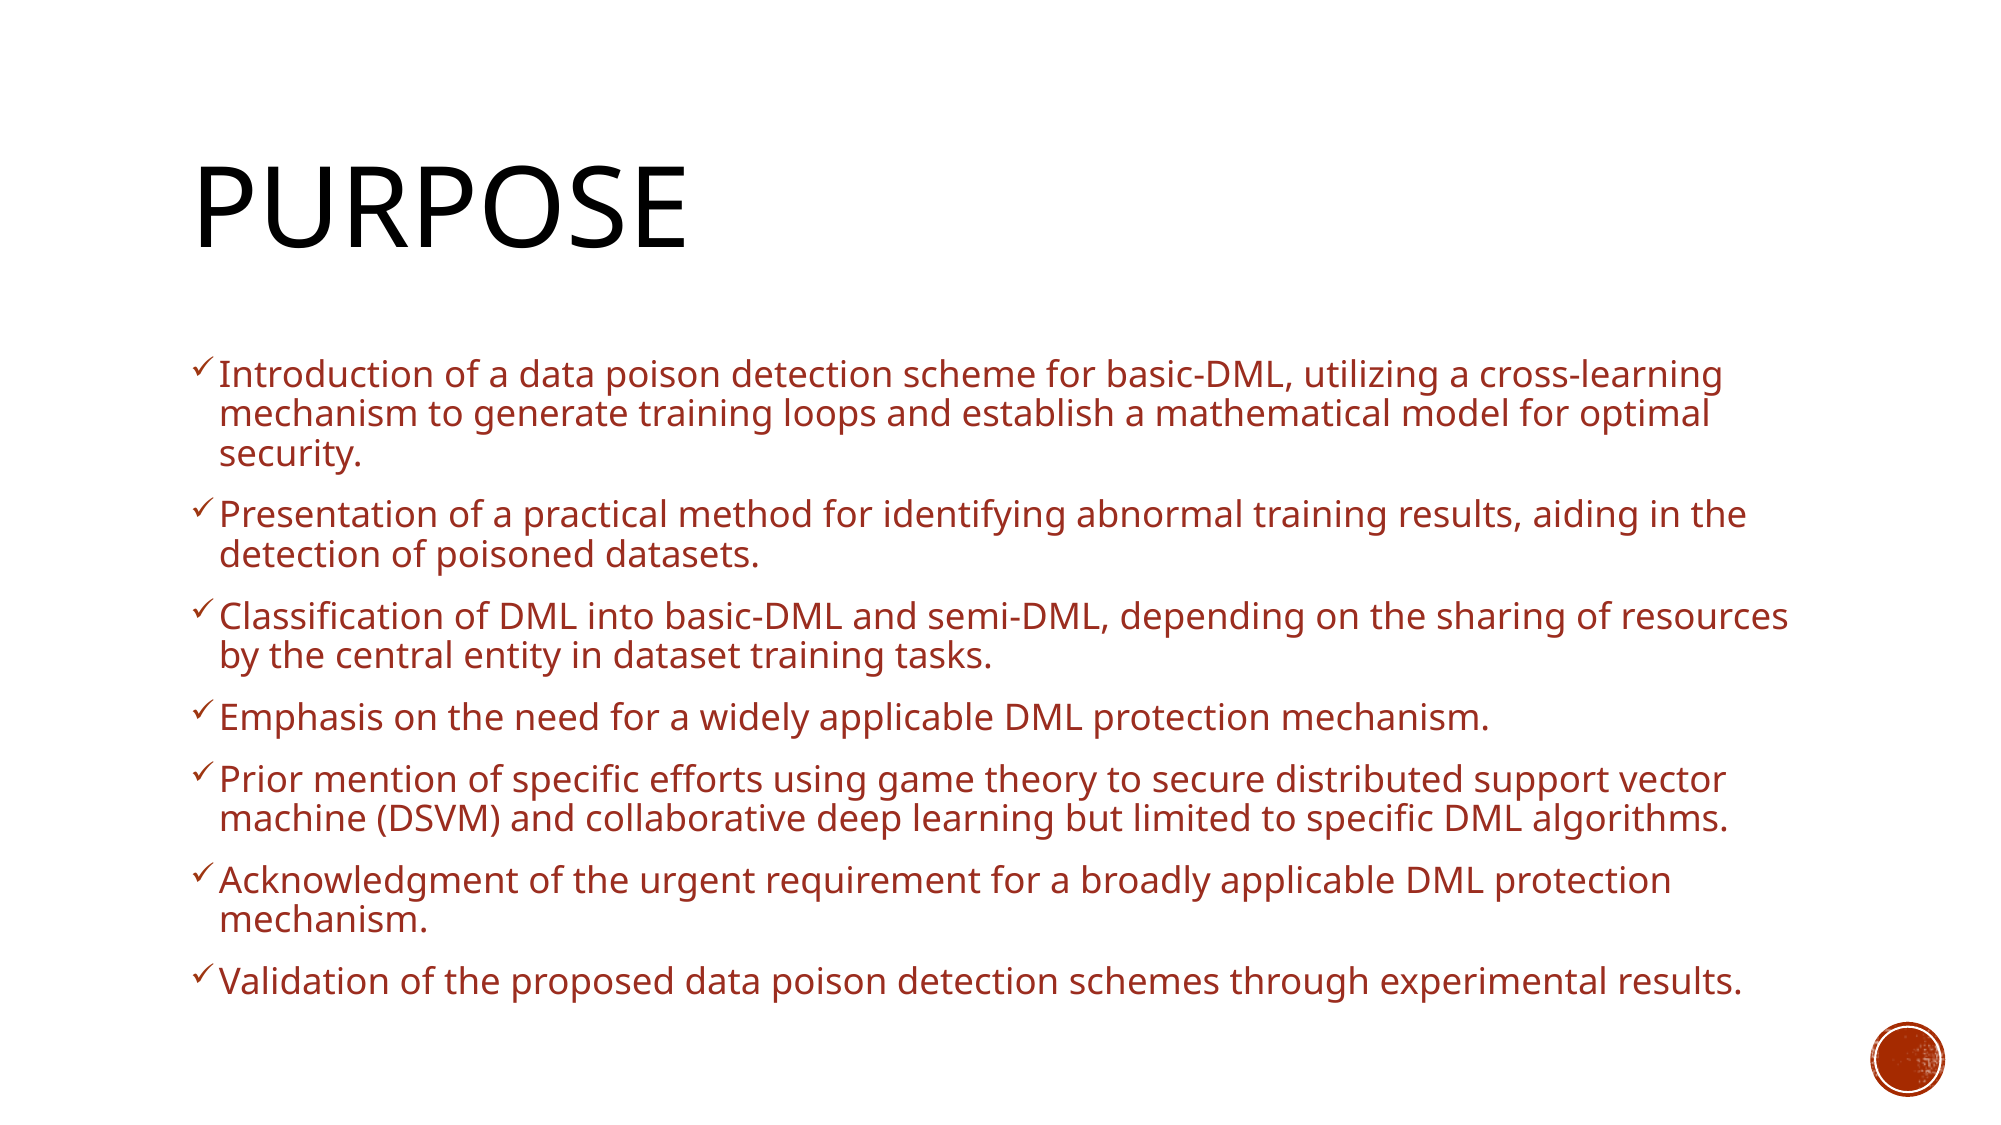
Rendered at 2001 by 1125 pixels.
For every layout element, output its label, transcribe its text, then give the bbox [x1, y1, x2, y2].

title purpose [175, 79, 1826, 344]
list Introduction of a data poison detection scheme for basic-DML, utilizing a cross-learning mechanism to generate training loops and establish a mathematical model for optimal security. Presentation of a practical method for identifying abnormal training results, aiding in the detection of poisoned datasets. Classification of DML into basic-DML and semi-DML, depending on the sharing of resources by the central entity in dataset training tasks. Emphasis on the need for a widely applicable DML protection mechanism. Prior mention of specific efforts using game theory to secure distributed support vector machine (DSVM) and collaborative deep learning but limited to specific DML algorithms. Acknowledgment of the urgent requirement for a broadly applicable DML protection mechanism. Validation of the proposed data poison detection schemes through experimental results. [175, 348, 1826, 1013]
